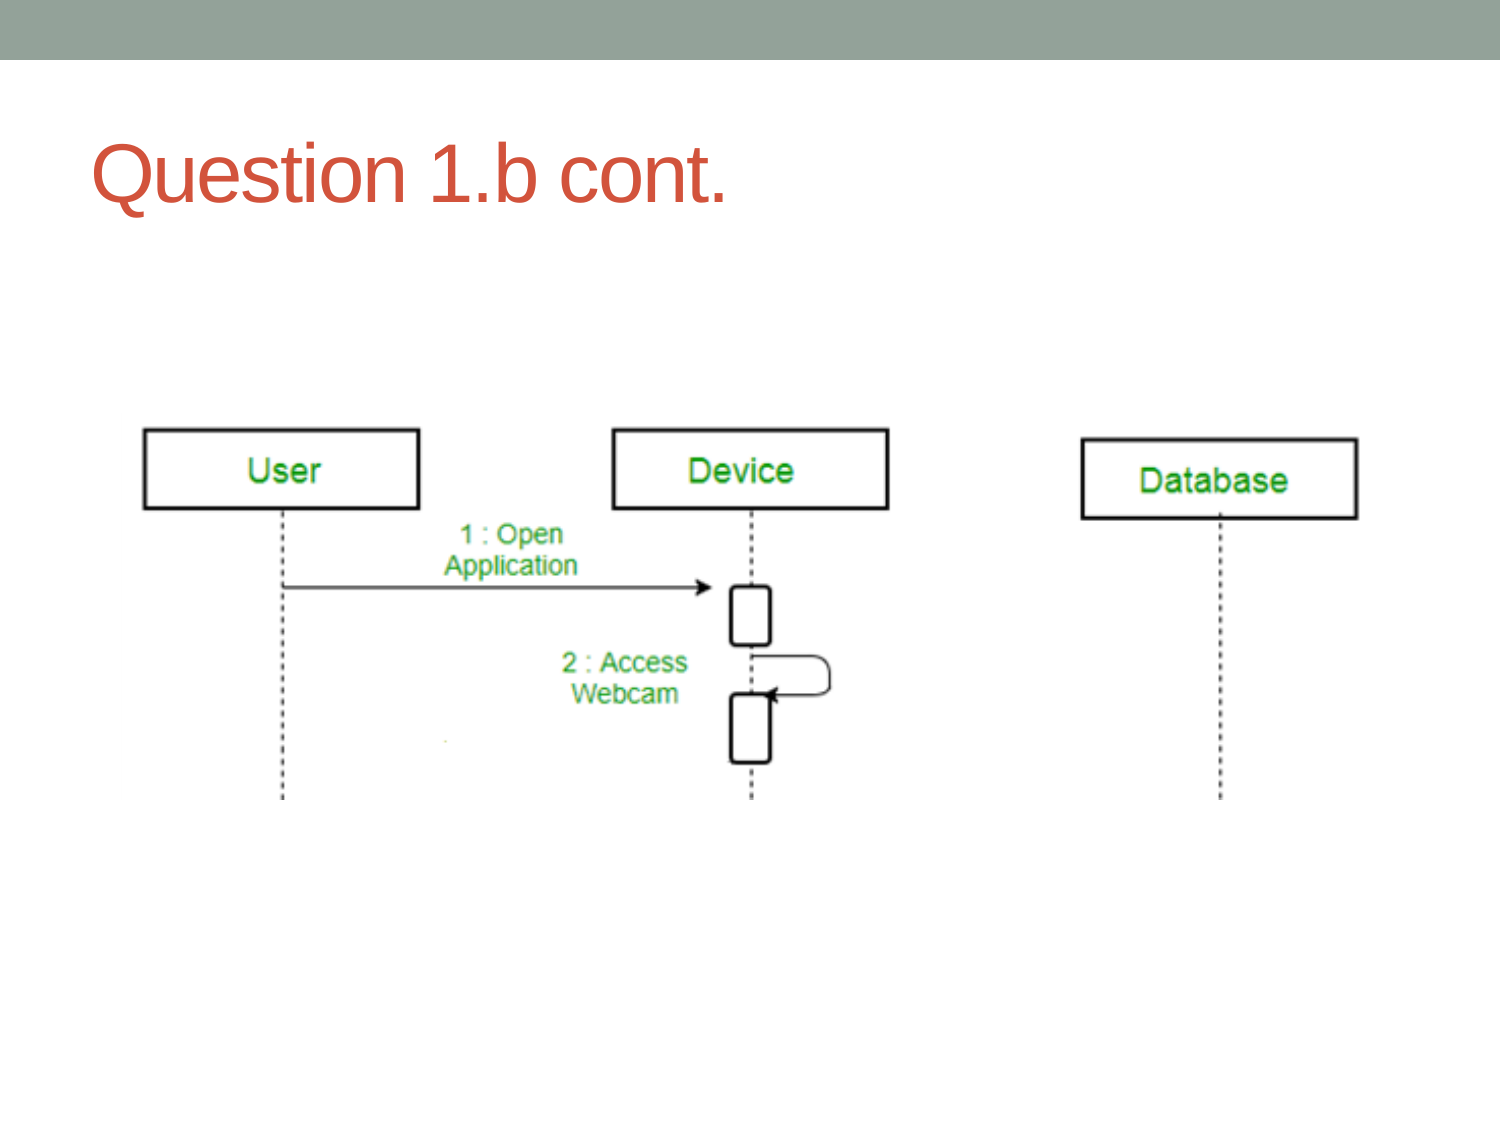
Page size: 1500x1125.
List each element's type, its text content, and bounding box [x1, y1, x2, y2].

picture [119, 413, 1388, 801]
title Question 1.b cont. [75, 87, 1425, 250]
